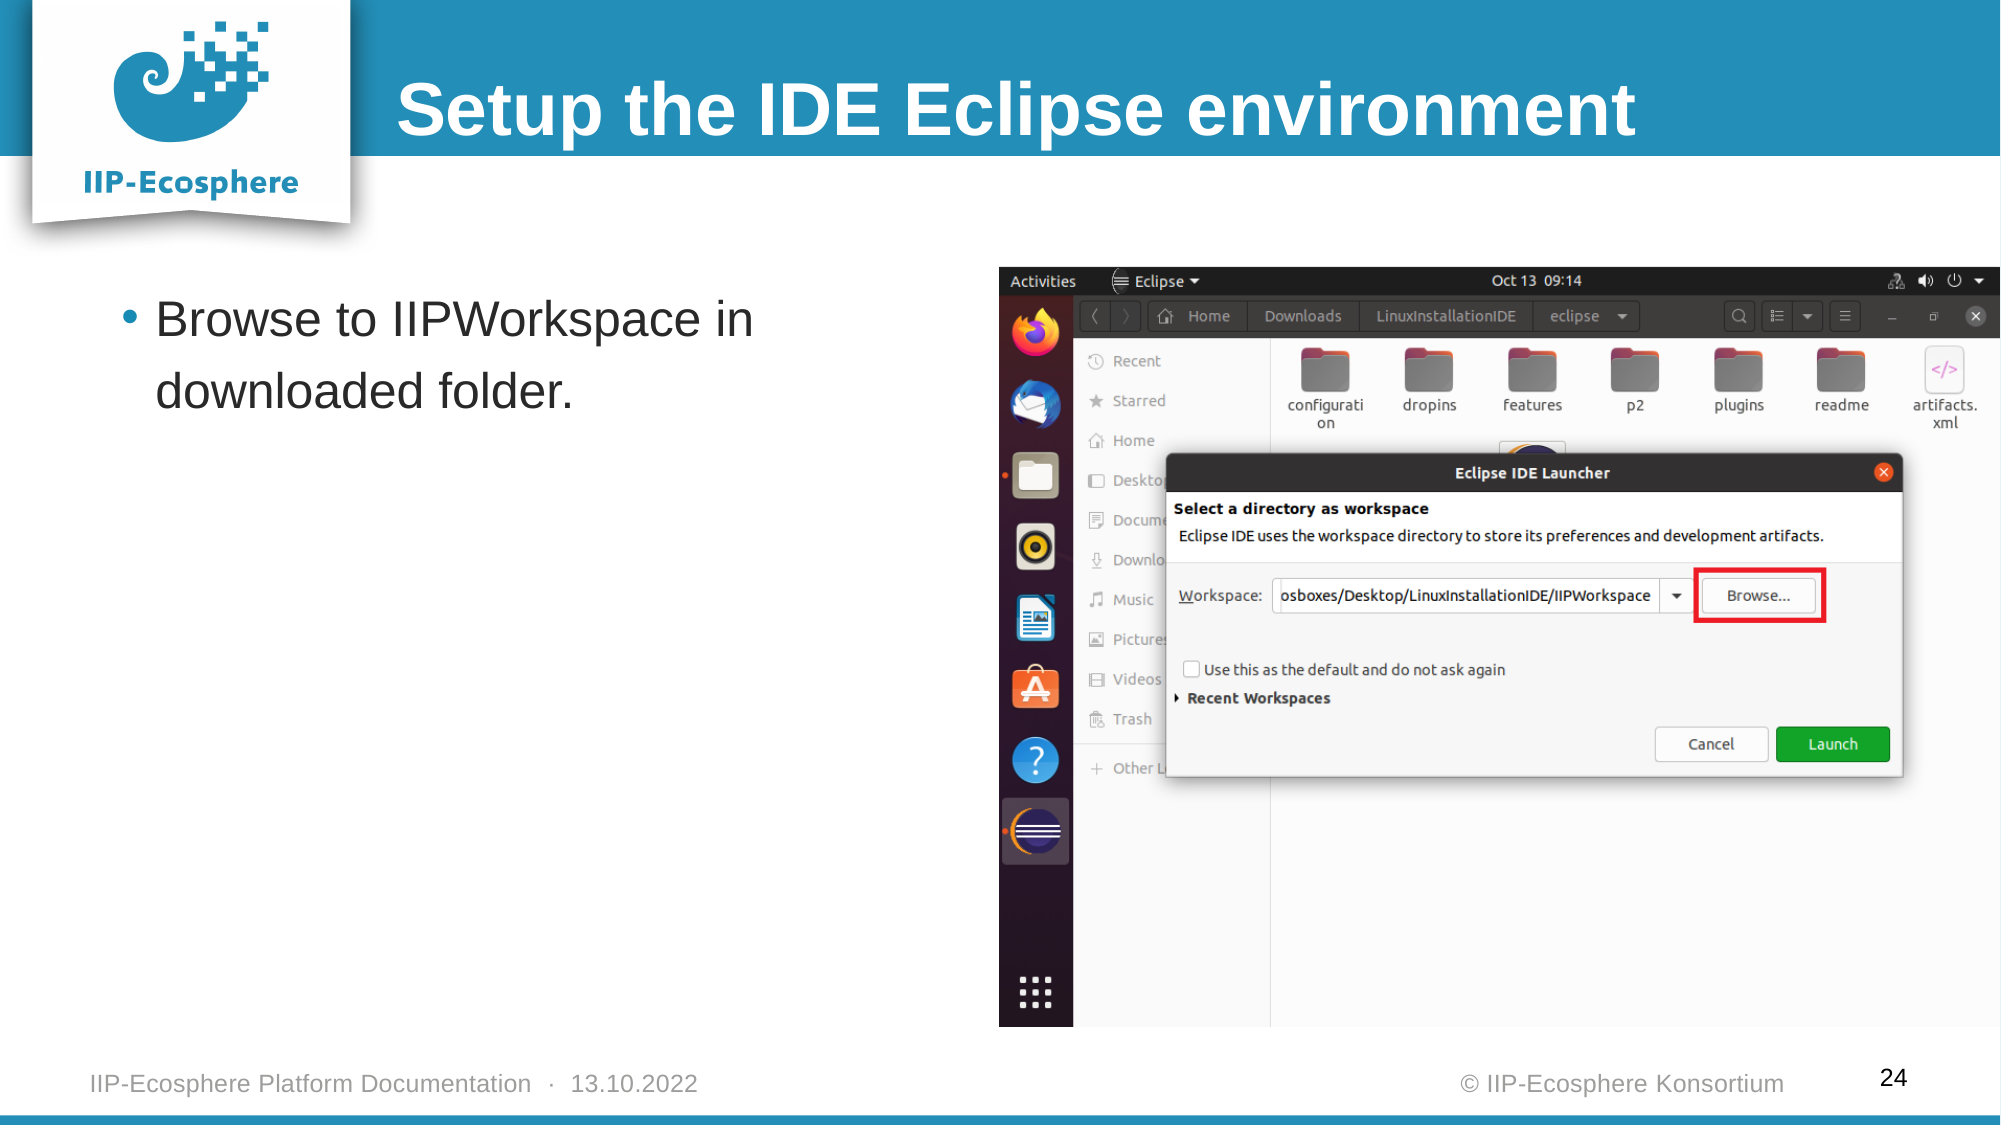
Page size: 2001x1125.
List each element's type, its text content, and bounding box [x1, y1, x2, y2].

list Setup the IDE Eclipse environment [388, 43, 1964, 158]
picture [41, 6, 341, 203]
list Browse to IIPWorkspace in downloaded folder. [106, 266, 898, 1017]
picture [999, 266, 2000, 1027]
